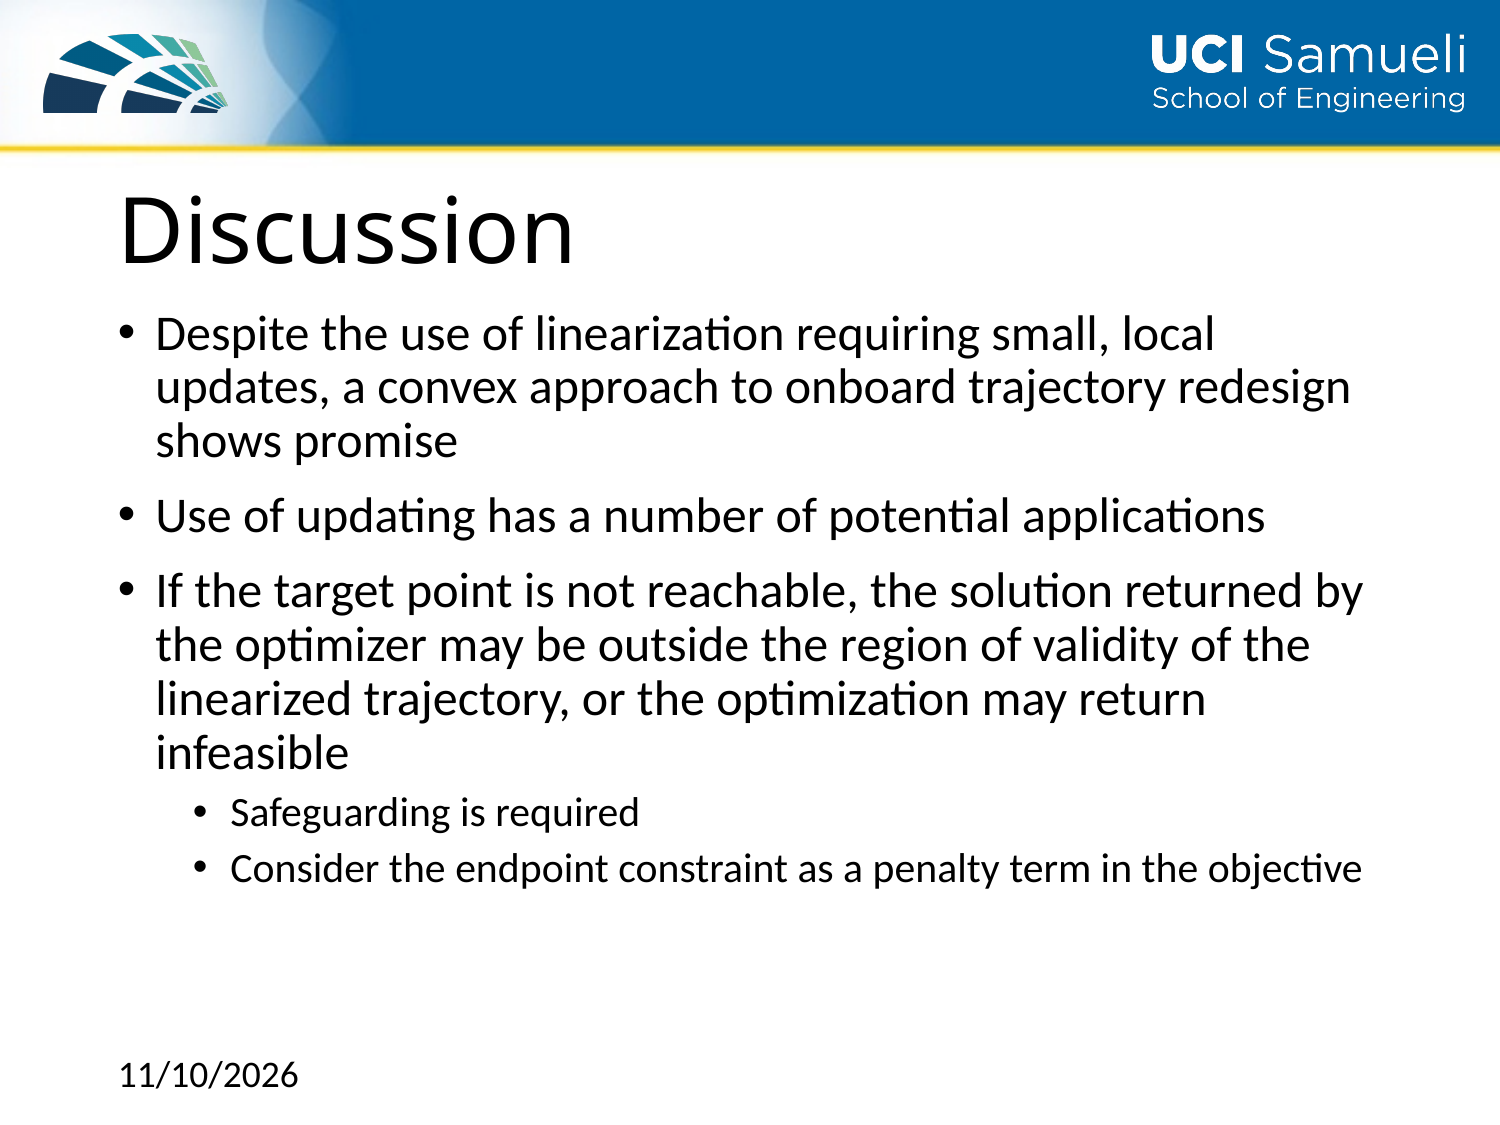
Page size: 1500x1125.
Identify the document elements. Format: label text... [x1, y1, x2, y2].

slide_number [103, 1042, 441, 1103]
picture [0, 0, 1500, 168]
title Discussion [103, 177, 1397, 278]
list Despite the use of linearization requiring small, local updates, a convex approach to onboard trajectory redesign shows promise Use of updating has a number of potential applications If the target point is not reachable, the solution returned by the optimizer may be outside the region of validity of the linearized trajectory, or the optimization may return infeasible Safeguarding is required Consider the endpoint constraint as a penalty term in the objective [103, 299, 1397, 1014]
